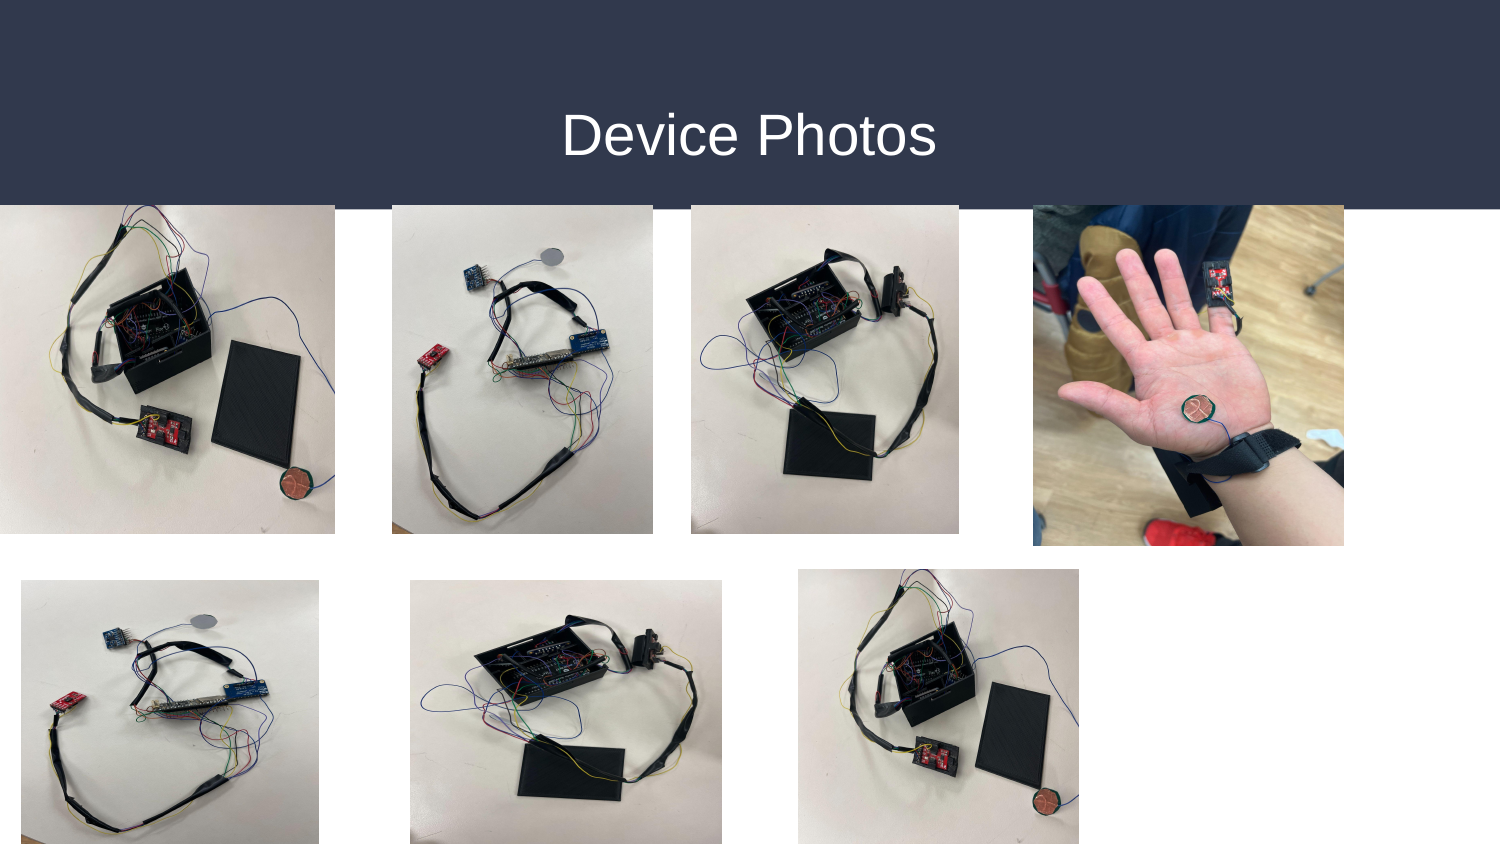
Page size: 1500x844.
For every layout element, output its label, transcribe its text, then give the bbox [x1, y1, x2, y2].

picture [798, 569, 1079, 844]
picture [392, 205, 653, 535]
picture [410, 580, 722, 844]
title Device Photos [51, 82, 1449, 185]
picture [21, 580, 320, 844]
picture [0, 205, 335, 535]
picture [1032, 205, 1344, 547]
picture [691, 205, 959, 535]
